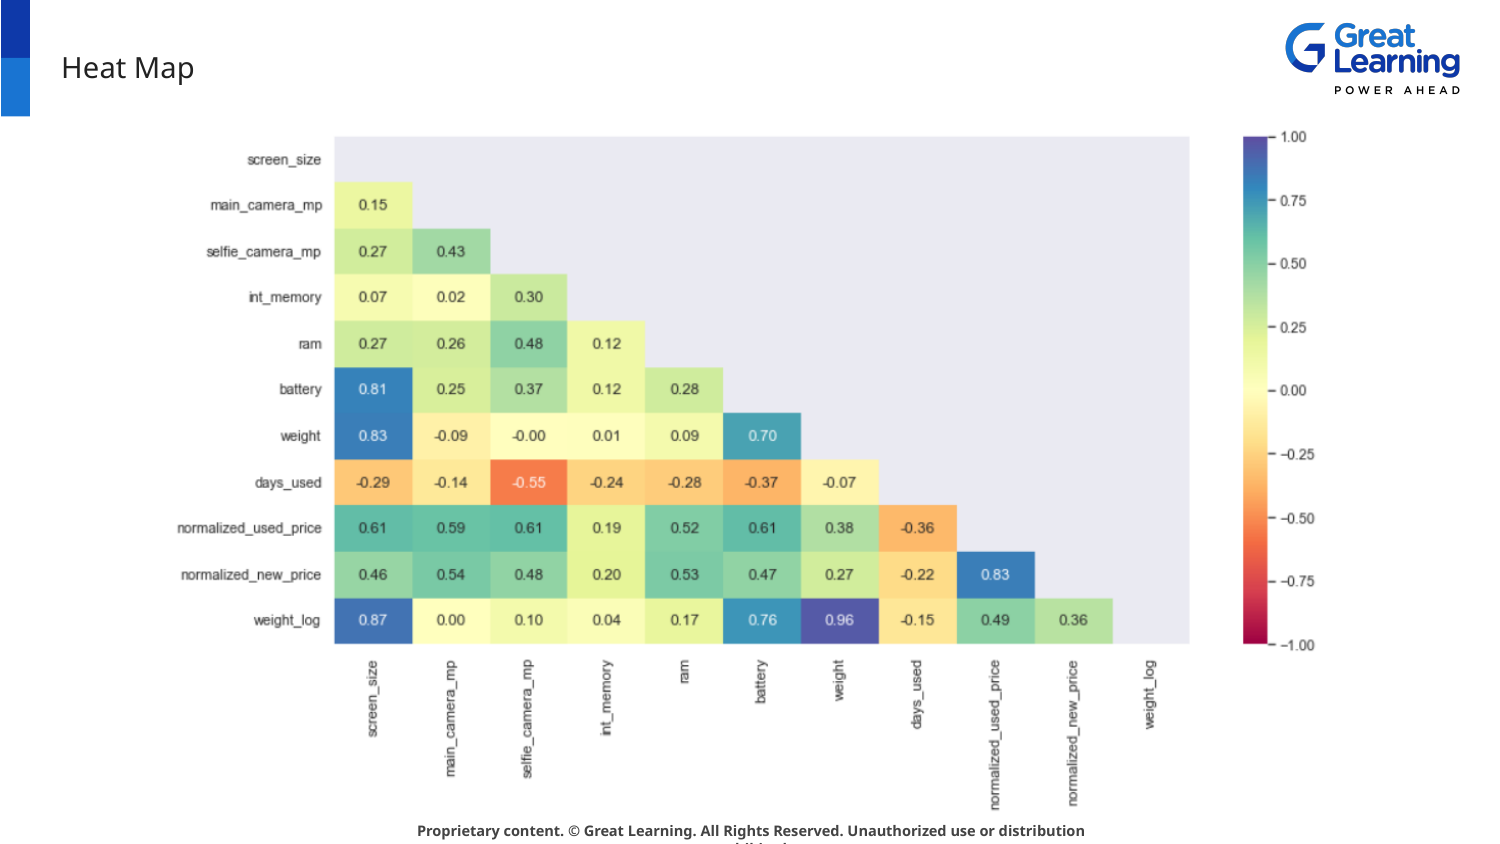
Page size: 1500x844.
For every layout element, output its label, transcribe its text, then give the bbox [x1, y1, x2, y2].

text_box Heat Map [23, 28, 1439, 100]
picture [1258, 11, 1487, 106]
picture [162, 123, 1338, 815]
